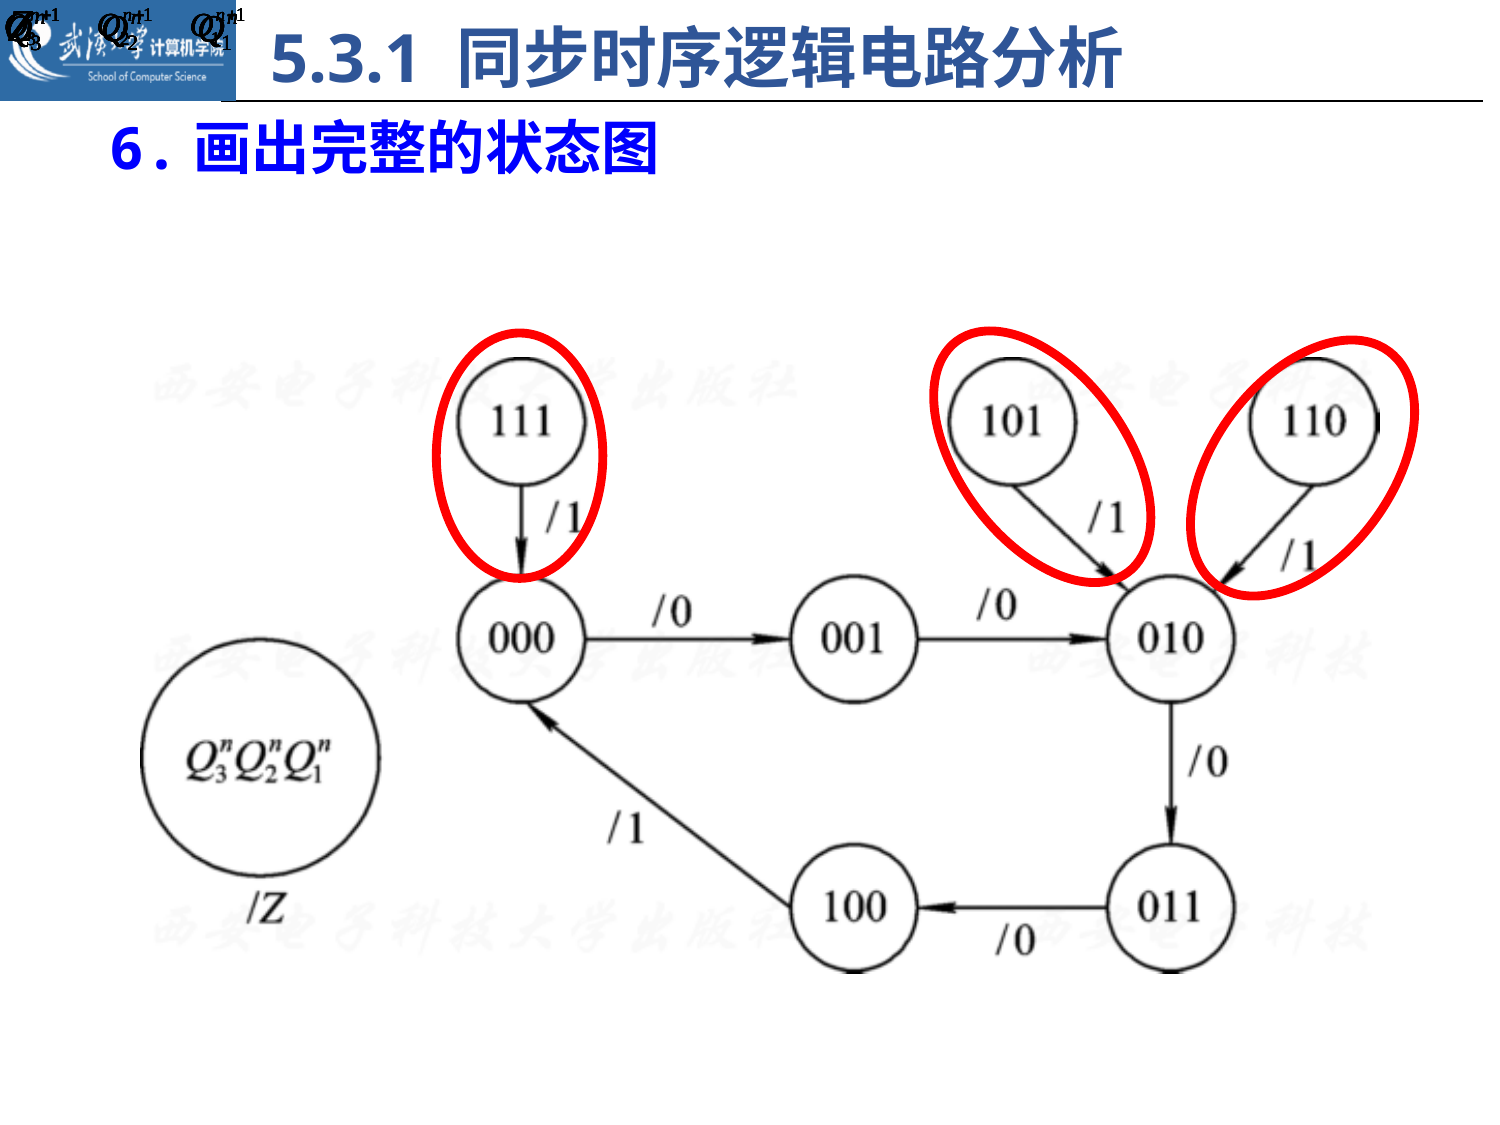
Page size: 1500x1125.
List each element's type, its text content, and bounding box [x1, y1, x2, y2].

text_box 5.3.1 同步时序逻辑电路分析 [255, 8, 1270, 100]
text_box [468, 331, 571, 357]
picture [140, 357, 1380, 974]
picture [0, 0, 251, 101]
text_box 6.画出完整的状态图 [95, 104, 1179, 189]
text_box [941, 329, 1061, 357]
text_box [1292, 338, 1416, 515]
